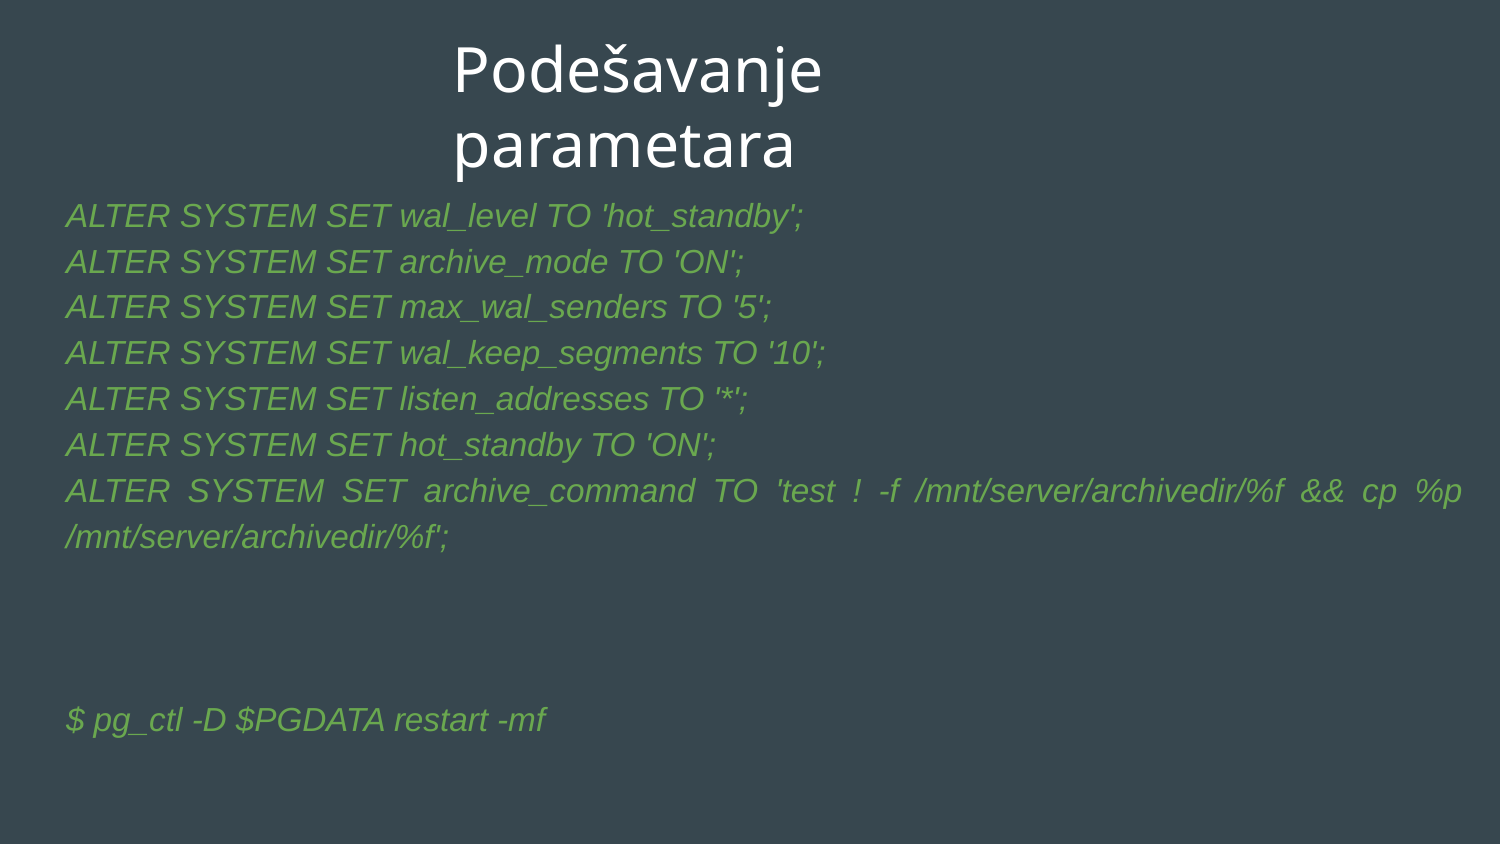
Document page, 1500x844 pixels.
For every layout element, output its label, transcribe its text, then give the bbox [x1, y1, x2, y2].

title Podešavanje parametara [437, 15, 1094, 110]
list ALTER SYSTEM SET wal_level TO 'hot_standby'; ALTER SYSTEM SET archive_mode TO 'ON'; ALTER SYSTEM SET max_wal_senders TO '5'; ALTER SYSTEM SET wal_keep_segments TO '10'; ALTER SYSTEM SET listen_addresses TO '*'; ALTER SYSTEM SET hot_standby TO 'ON'; ALTER SYSTEM SET archive_command TO 'test ! -f /mnt/server/archivedir/%f && cp %p /mnt/server/archivedir/%f'; $ pg_ctl -D $PGDATA restart -mf [51, 172, 1480, 792]
